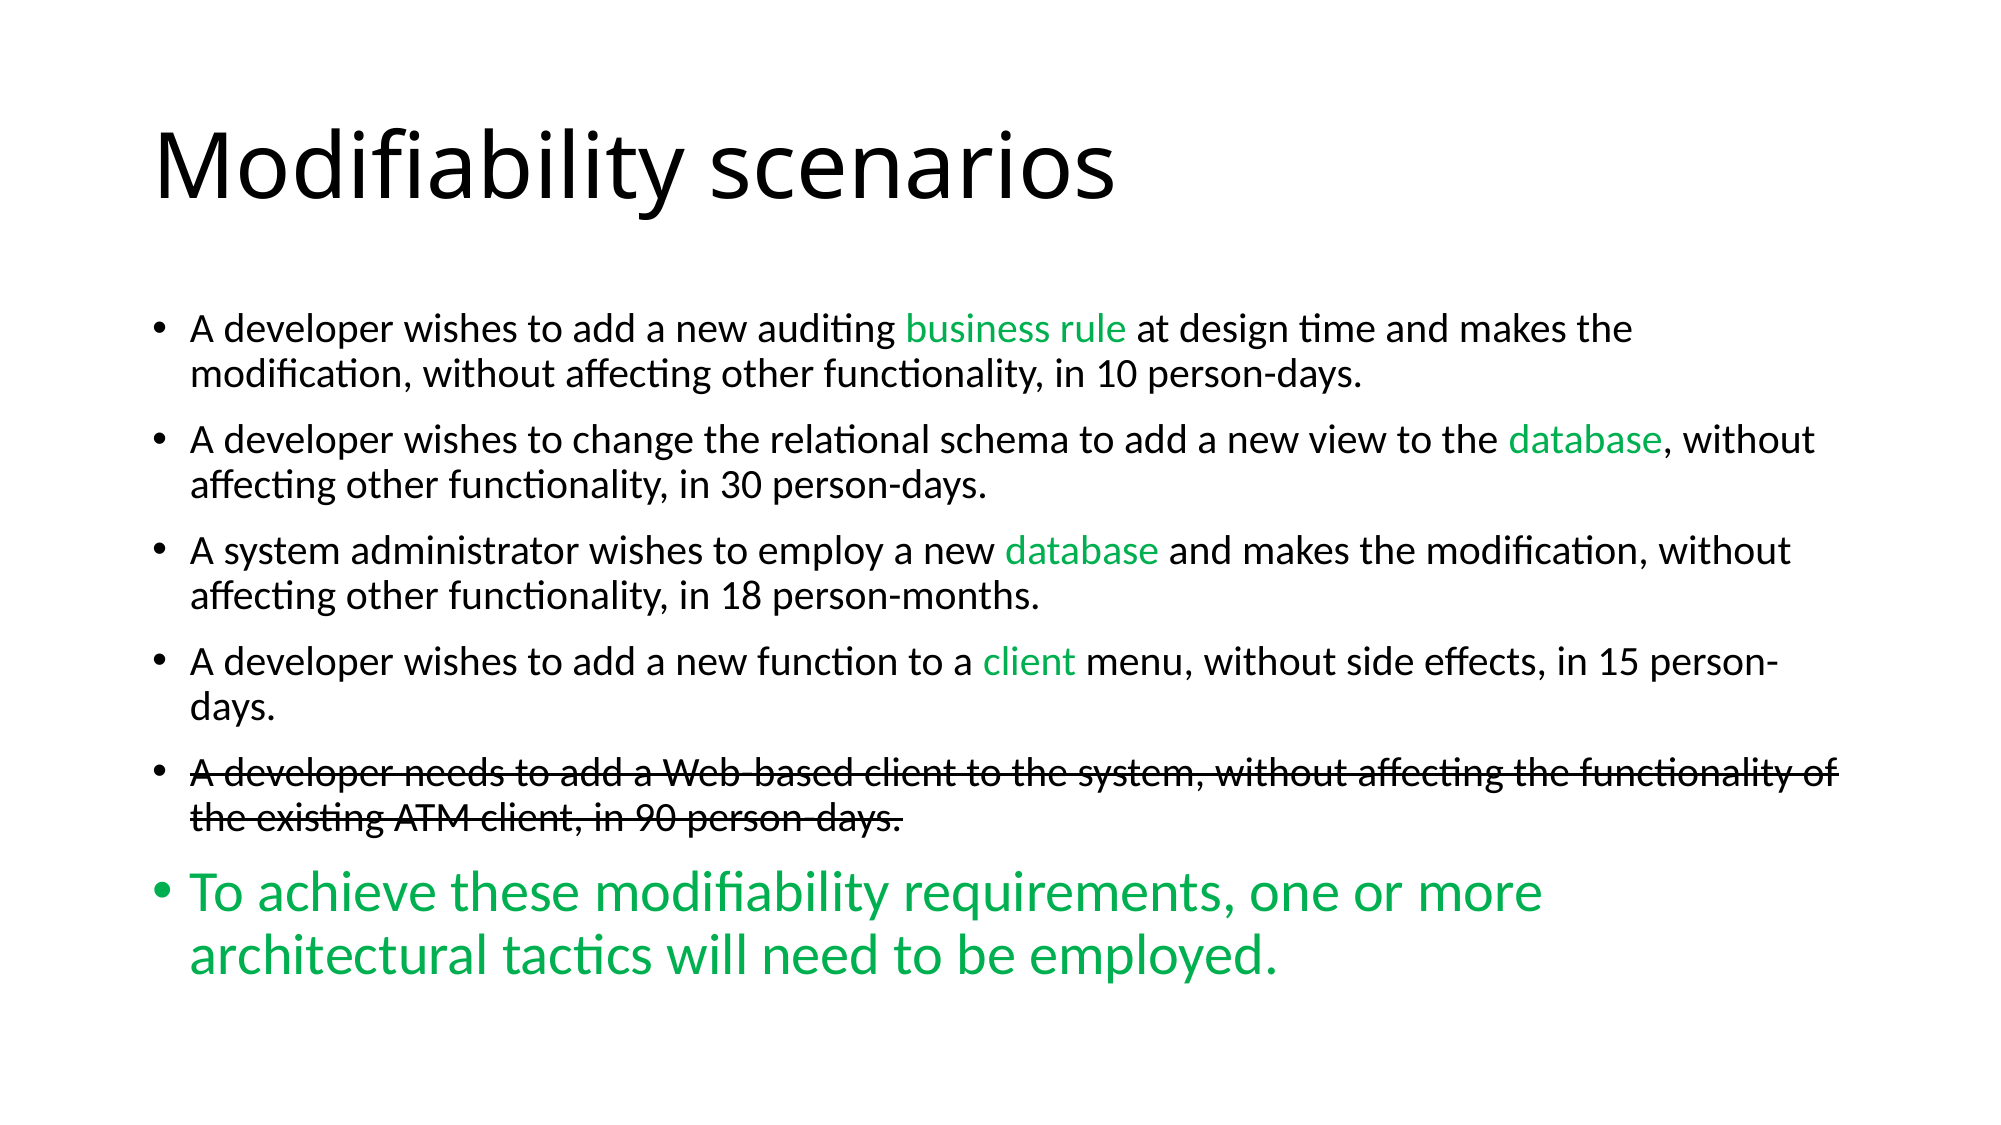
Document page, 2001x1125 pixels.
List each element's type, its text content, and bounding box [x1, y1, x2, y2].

list A developer wishes to add a new auditing business rule at design time and makes the modification, without affecting other functionality, in 10 person-days. A developer wishes to change the relational schema to add a new view to the database, without affecting other functionality, in 30 person-days. A system administrator wishes to employ a new database and makes the modification, without affecting other functionality, in 18 person-months. A developer wishes to add a new function to a client menu, without side effects, in 15 person-days. A developer needs to add a Web-based client to the system, without affecting the functionality of the existing ATM client, in 90 person-days. To achieve these modifiability requirements, one or more architectural tactics will need to be employed. [137, 299, 1863, 1014]
title Modifiability scenarios [137, 59, 1863, 278]
